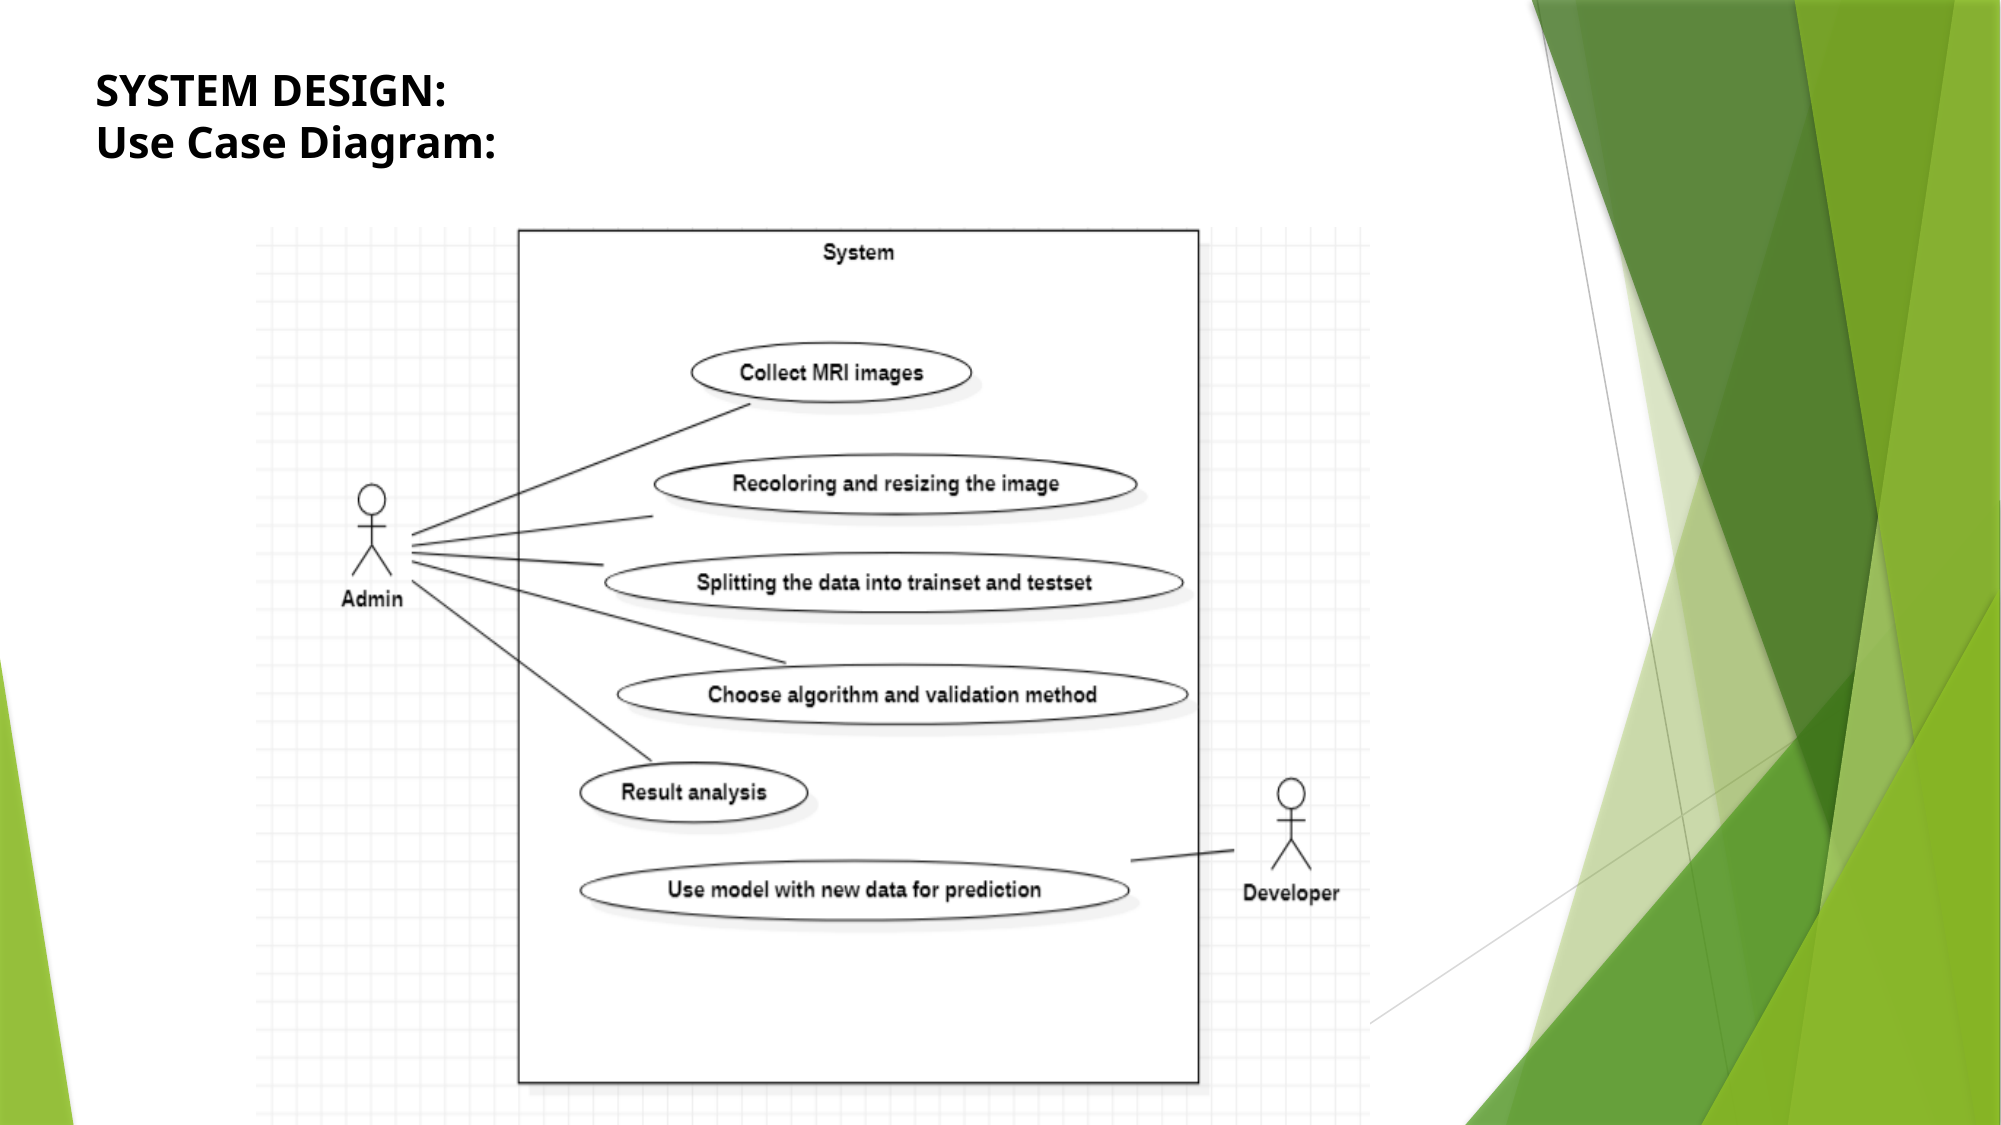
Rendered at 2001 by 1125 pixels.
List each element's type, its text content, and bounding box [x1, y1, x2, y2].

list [255, 227, 1370, 1125]
title SYSTEM DESIGN: Use Case Diagram: [80, 55, 1522, 228]
